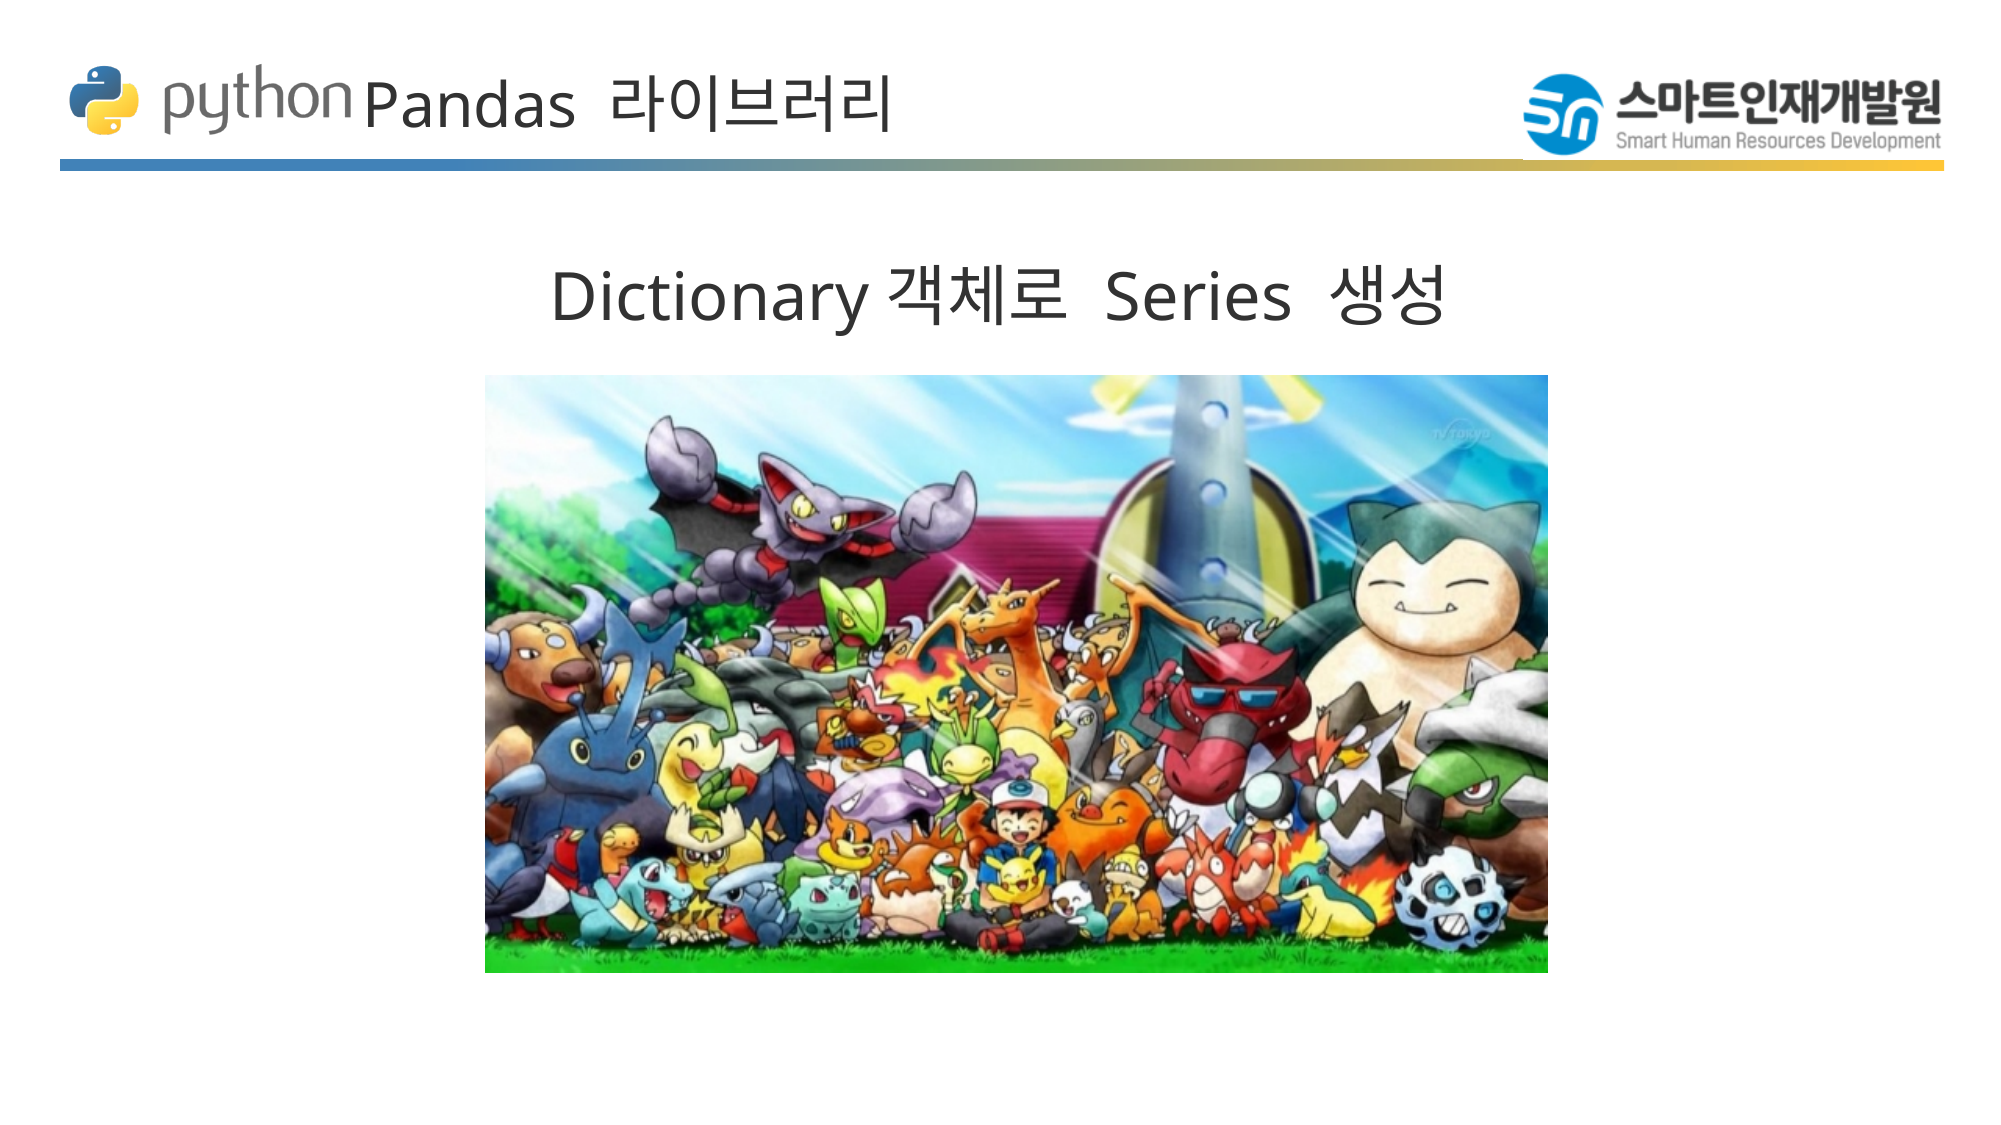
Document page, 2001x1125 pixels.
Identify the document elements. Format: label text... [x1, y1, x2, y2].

picture [60, 55, 363, 147]
text_box Pandas 라이브러리 [347, 57, 911, 148]
picture [484, 375, 1548, 973]
text_box Dictionary객체로 Series 생성 [402, 230, 1598, 342]
picture [1523, 68, 1952, 160]
